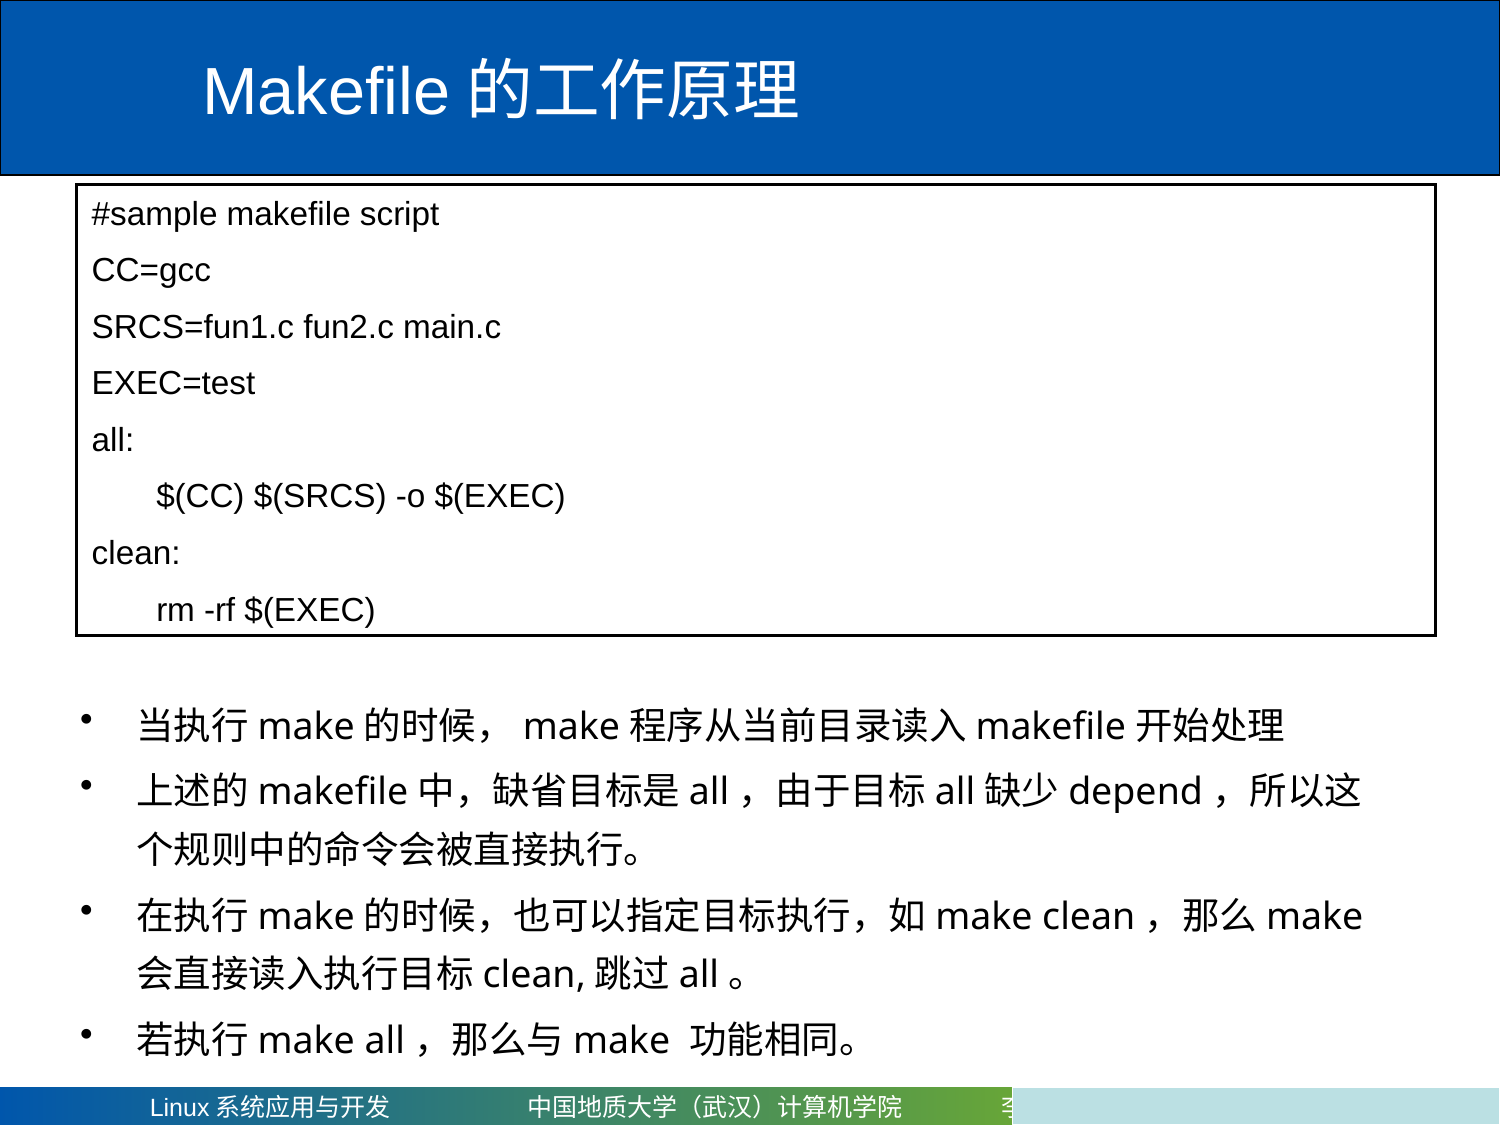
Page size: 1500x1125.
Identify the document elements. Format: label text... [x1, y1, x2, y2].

title Makefile的工作原理 [187, 12, 1500, 163]
text_box #sample makefile script CC=gcc SRCS=fun1.c fun2.c main.c EXEC=test all: $(CC) $(SRCS) -o $(EXEC) clean: rm -rf $(EXEC) [76, 184, 1436, 636]
list 当执行make的时候，make程序从当前目录读入makefile开始处理 上述的makefile中，缺省目标是all，由于目标all缺少depend，所以这个规则中的命令会被直接执行。 在执行make的时候，也可以指定目标执行，如make clean，那么make会直接读入执行目标clean,跳过all。 若执行make all，那么与make 功能相同。 [64, 680, 1412, 1125]
